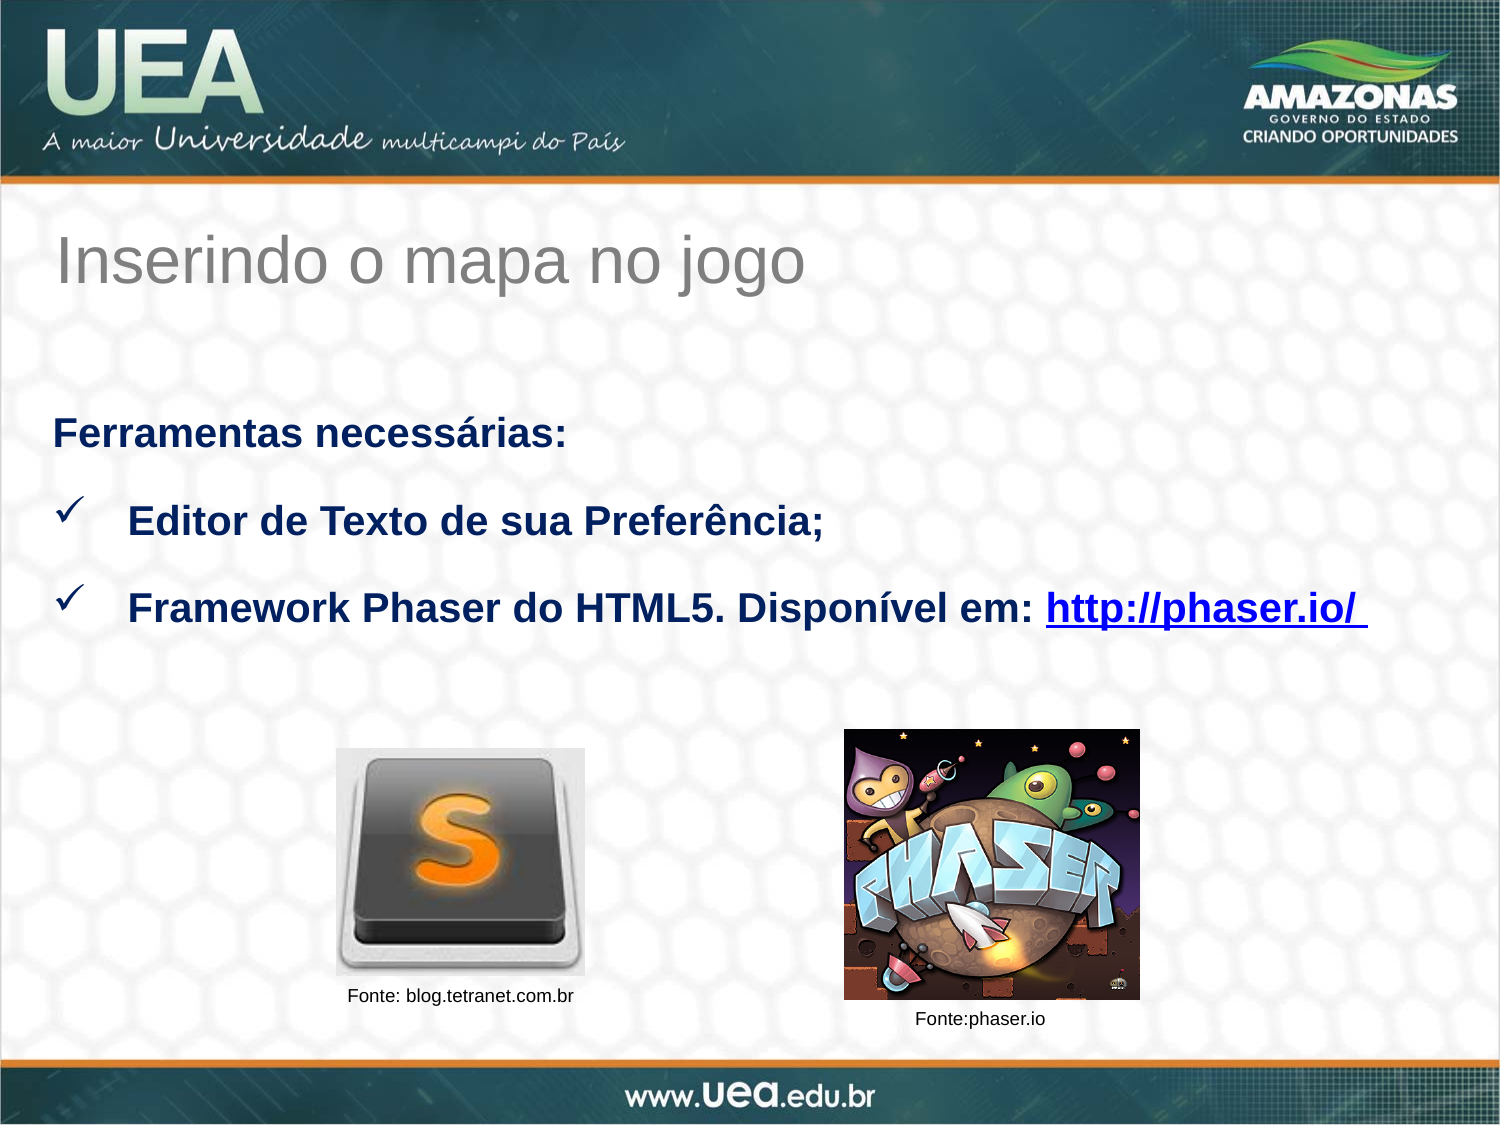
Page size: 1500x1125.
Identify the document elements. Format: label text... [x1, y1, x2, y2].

text_box Inserindo o mapa no jogo [41, 209, 1392, 362]
text_box Ferramentas necessárias: Editor de Texto de sua Preferência; Framework Phaser do HTML5. Disponível em: http://phaser.io/ [37, 373, 1459, 504]
picture [0, 0, 1500, 1125]
text_box Fonte:phaser.io [832, 999, 1128, 1037]
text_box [312, 748, 609, 1014]
